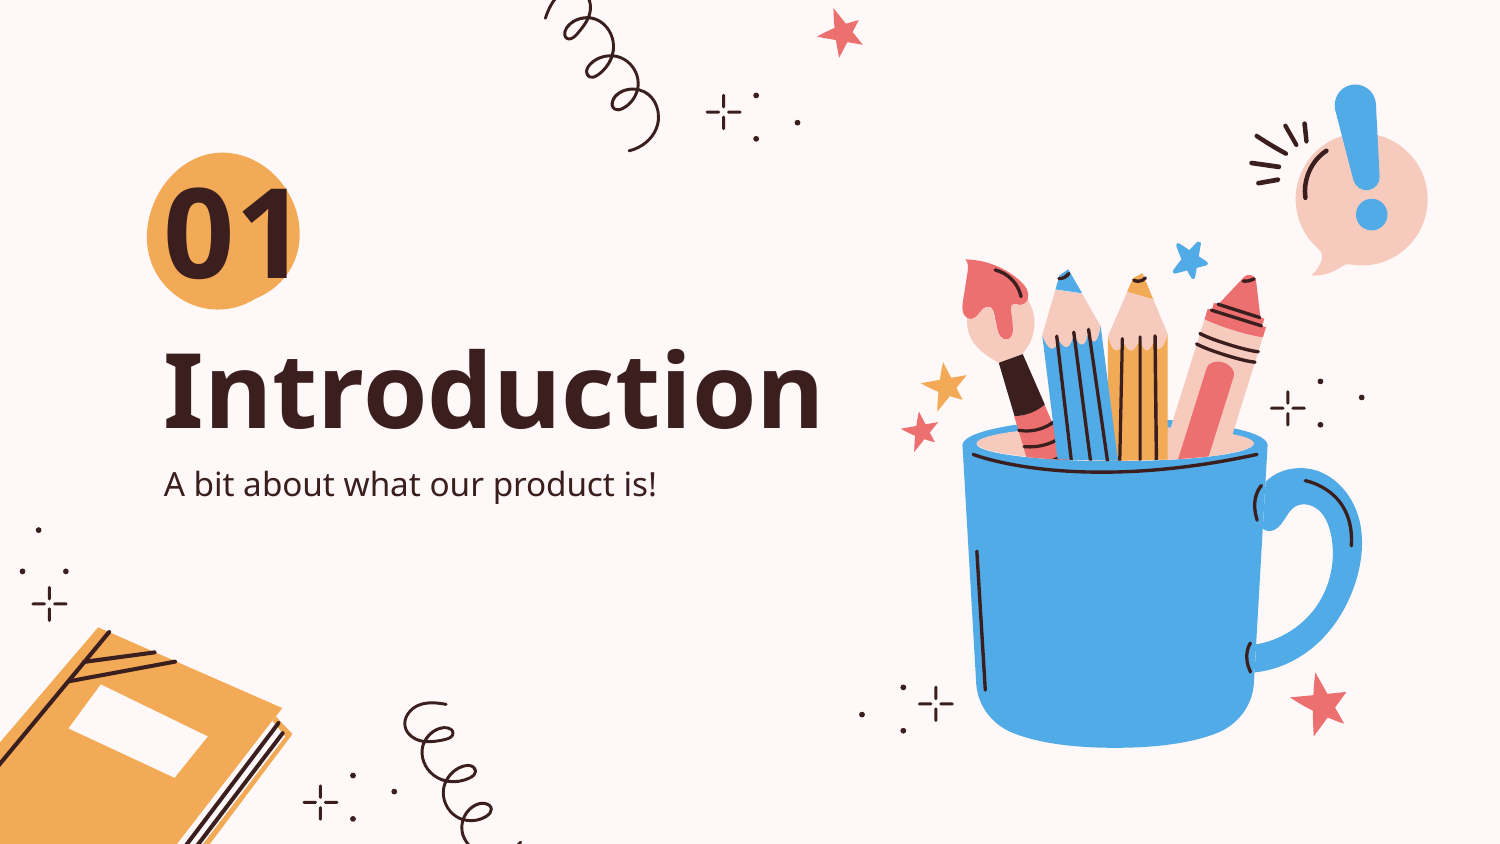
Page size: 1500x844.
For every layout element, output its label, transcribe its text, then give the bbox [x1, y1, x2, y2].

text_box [0, 627, 550, 844]
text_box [858, 73, 1464, 749]
title 01 [148, 153, 334, 304]
title Introduction [148, 313, 853, 465]
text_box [536, 0, 801, 167]
text_box [190, 304, 246, 310]
subtitle A bit about what our product is! [148, 442, 738, 558]
